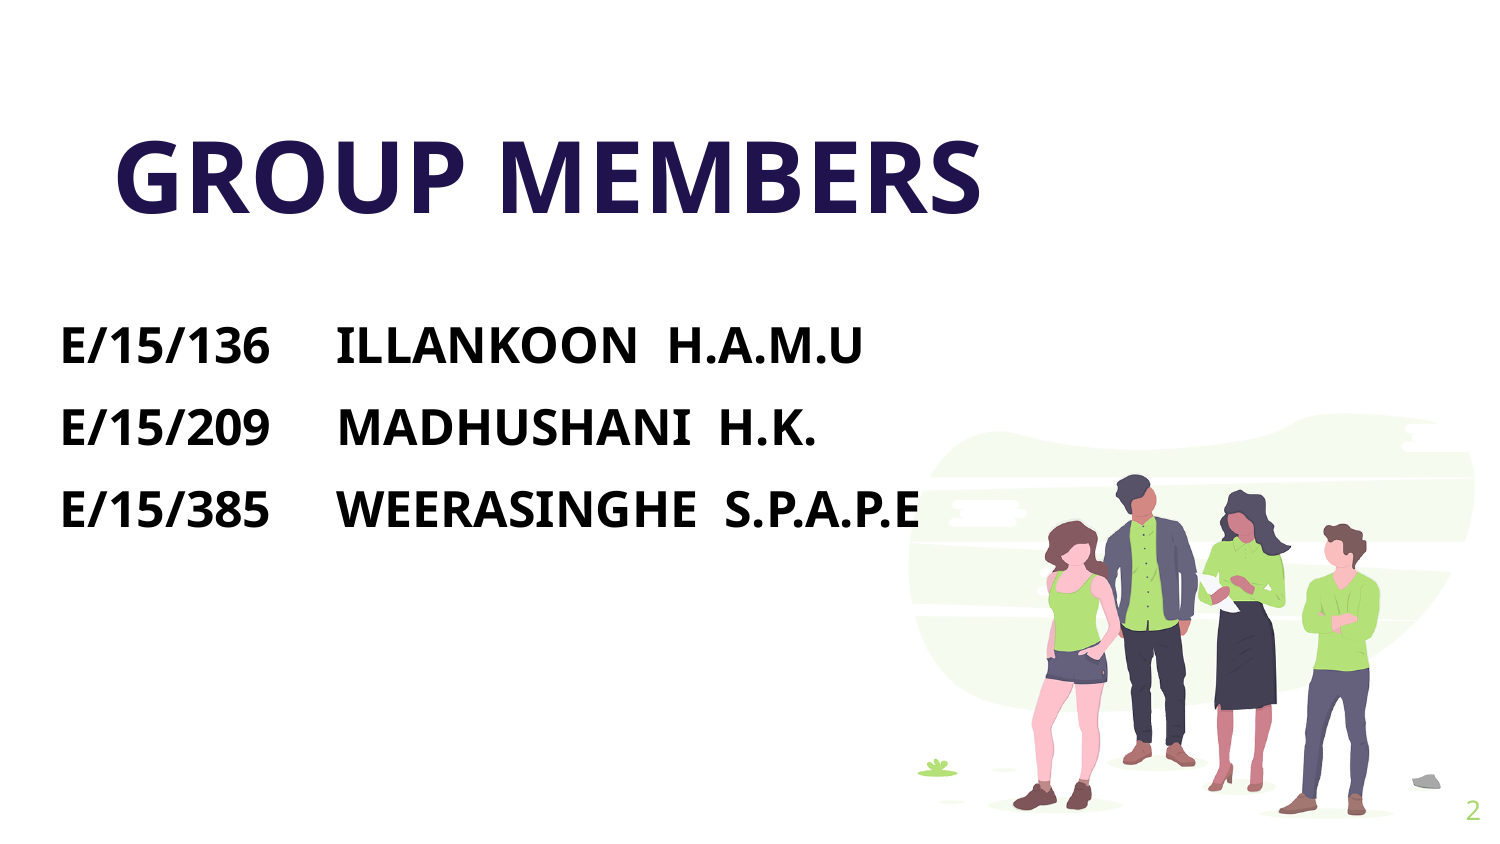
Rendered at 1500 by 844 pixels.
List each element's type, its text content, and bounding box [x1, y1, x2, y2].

picture [1029, 413, 1475, 819]
subtitle E/15/136 ILLANKOON H.A.M.U E/15/209 MADHUSHANI H.K. E/15/385 WEERASINGHE S.P.A.P.E [59, 305, 1029, 822]
title GROUP MEMBERS [112, 43, 1017, 234]
slide_number ‹#› [1391, 779, 1482, 844]
